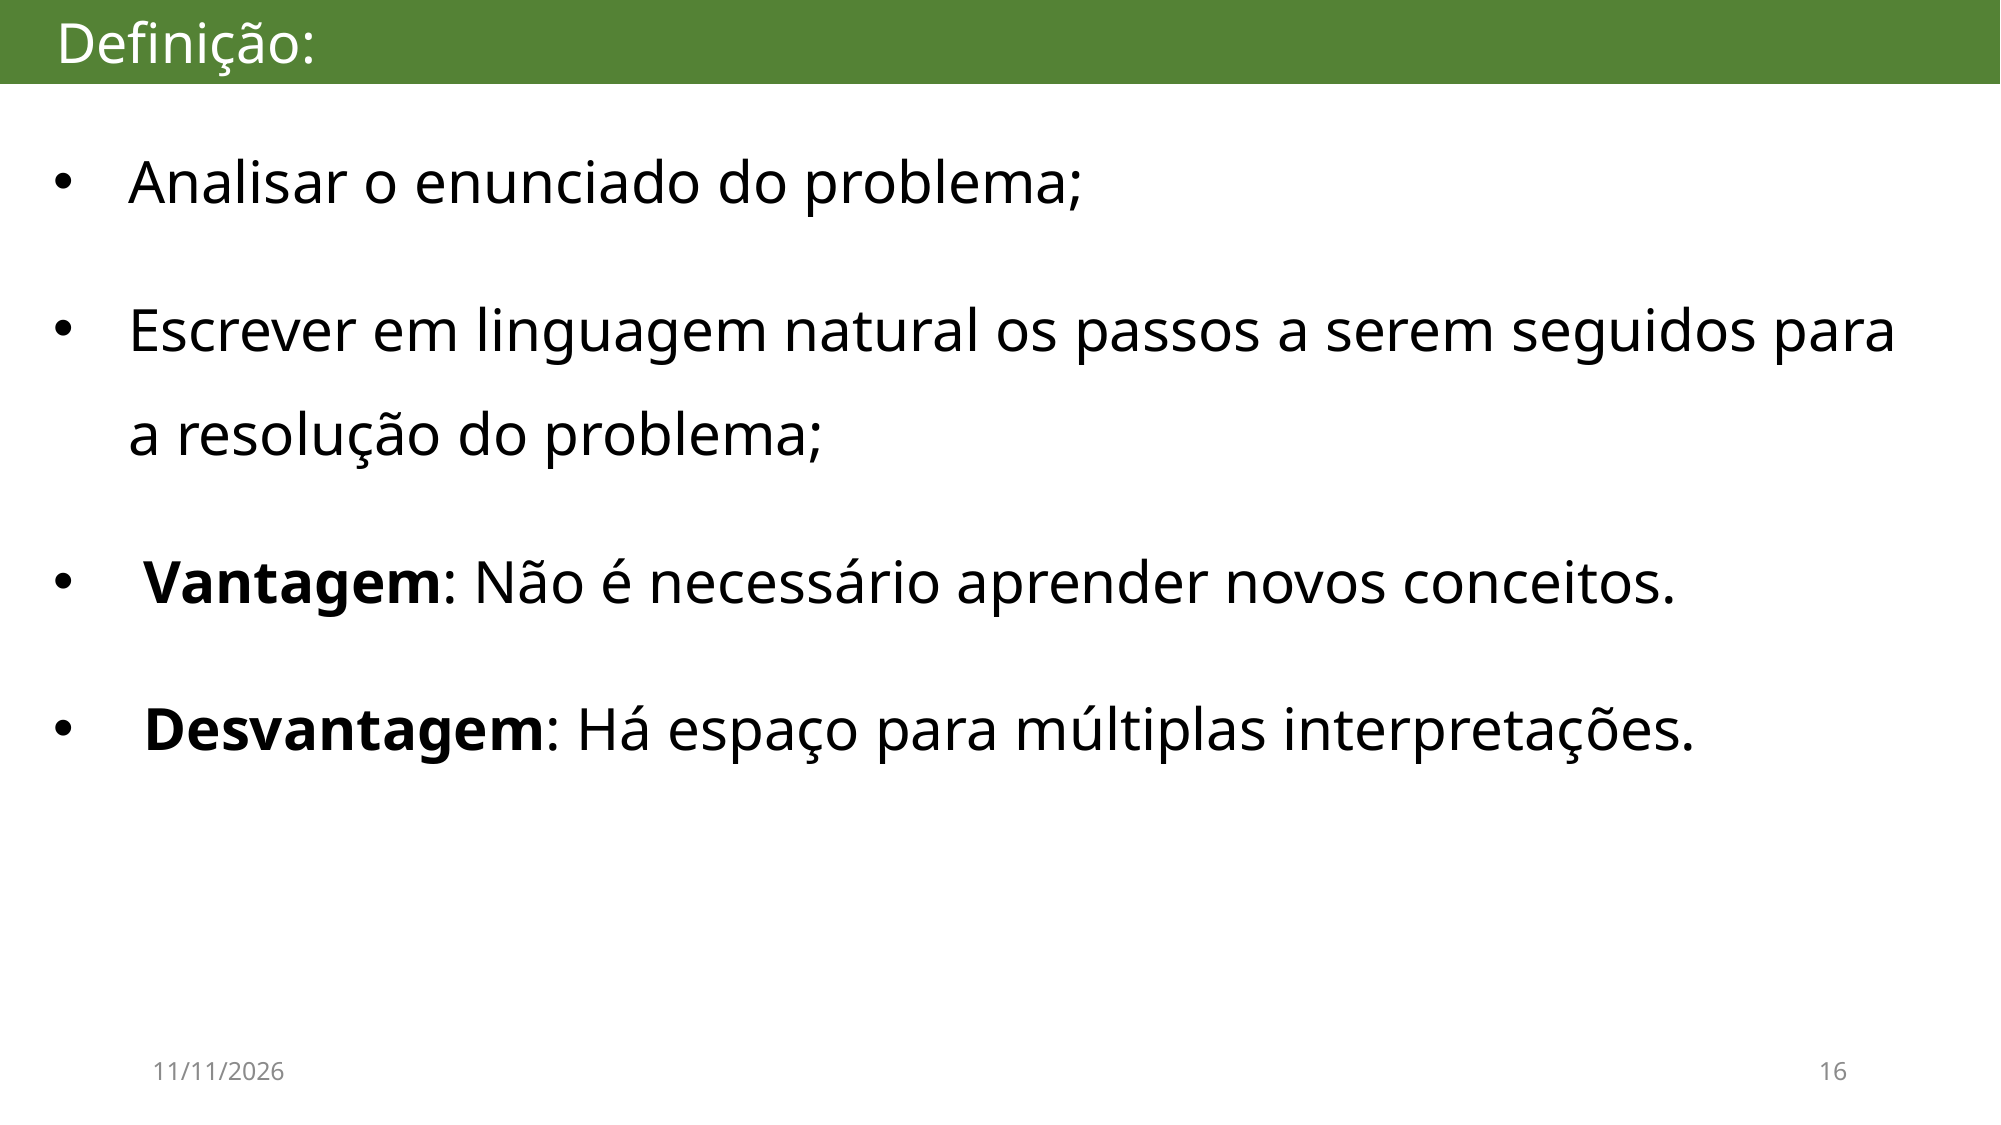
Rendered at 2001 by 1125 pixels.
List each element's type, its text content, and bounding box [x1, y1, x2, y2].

title Definição: [41, 0, 1959, 83]
slide_number 16 [1325, 1042, 1863, 1103]
list Analisar o enunciado do problema; Escrever em linguagem natural os passos a serem seguidos para a resolução do problema; Vantagem: Não é necessário aprender novos conceitos. Desvantagem: Há espaço para múltiplas interpretações. [38, 103, 1959, 1030]
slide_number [137, 1042, 675, 1103]
